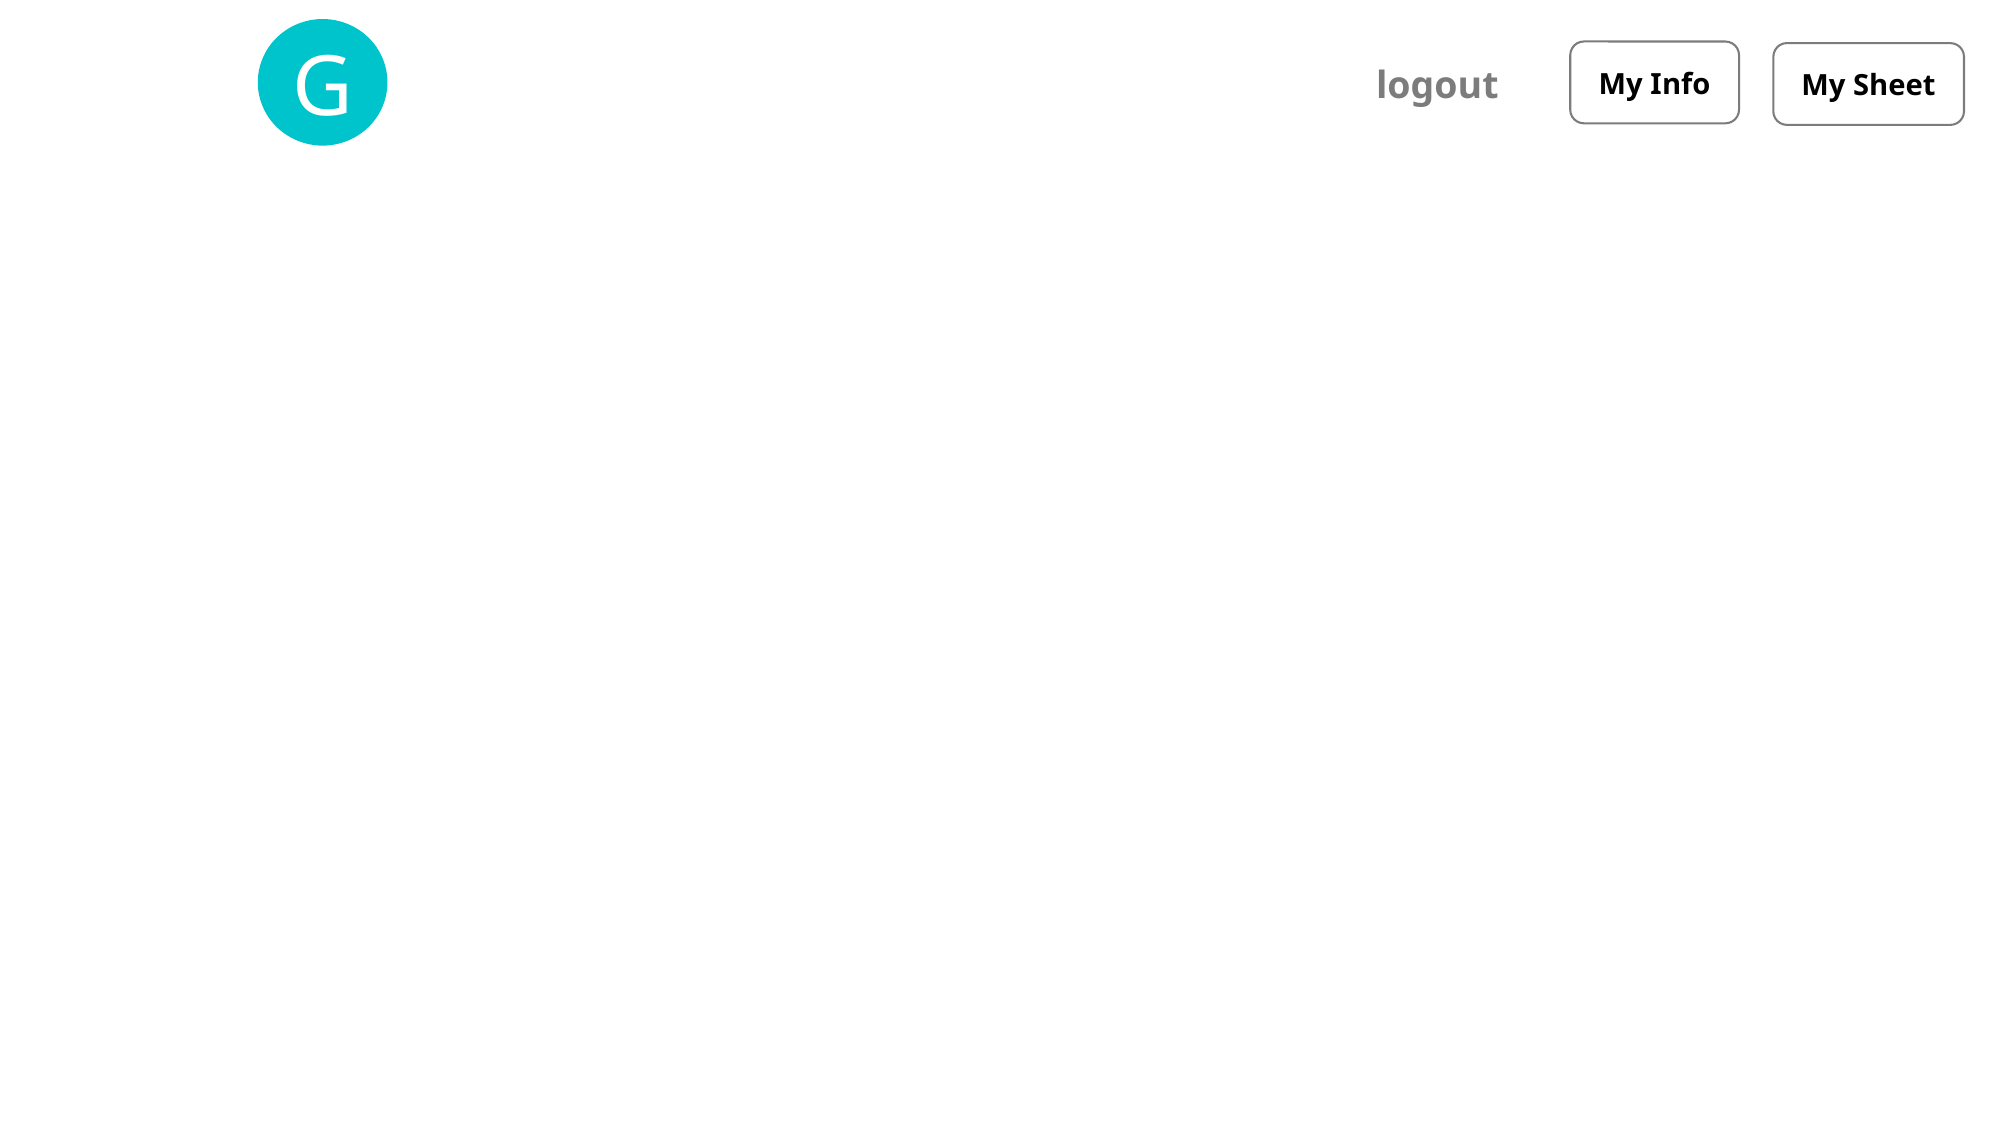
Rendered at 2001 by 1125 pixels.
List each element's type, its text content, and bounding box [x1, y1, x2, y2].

text_box logout [1338, 36, 1537, 132]
text_box My Info [1569, 40, 1741, 125]
text_box My Sheet [1772, 42, 1966, 126]
text_box G [256, 17, 389, 147]
